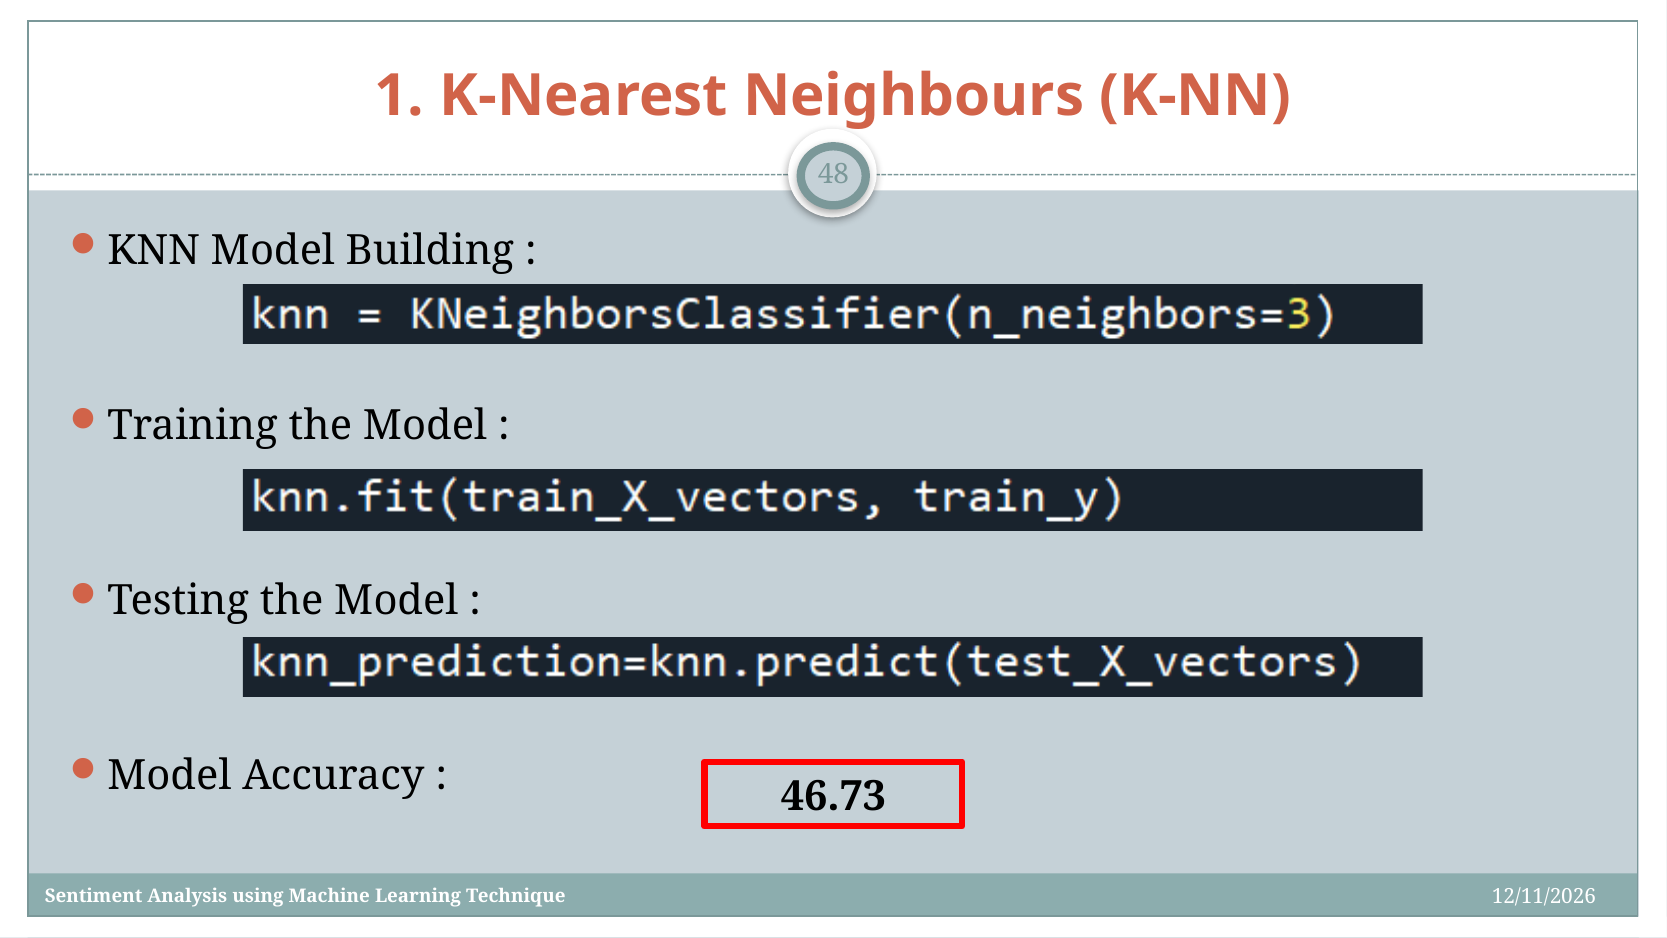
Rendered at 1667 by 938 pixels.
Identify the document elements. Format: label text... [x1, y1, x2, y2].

title 1. K-Nearest Neighbours (K-NN) [54, 31, 1611, 135]
text_box 46.73 [704, 761, 963, 827]
footer Sentiment Analysis using Machine Learning Technique [30, 876, 1311, 927]
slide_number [1337, 875, 1611, 926]
list KNN Model Building : Training the Model : Testing the Model : Model Accuracy : [54, 215, 1611, 859]
picture [242, 284, 1423, 345]
slide_number 48 [794, 145, 873, 205]
picture [242, 637, 1423, 697]
picture [242, 469, 1423, 531]
